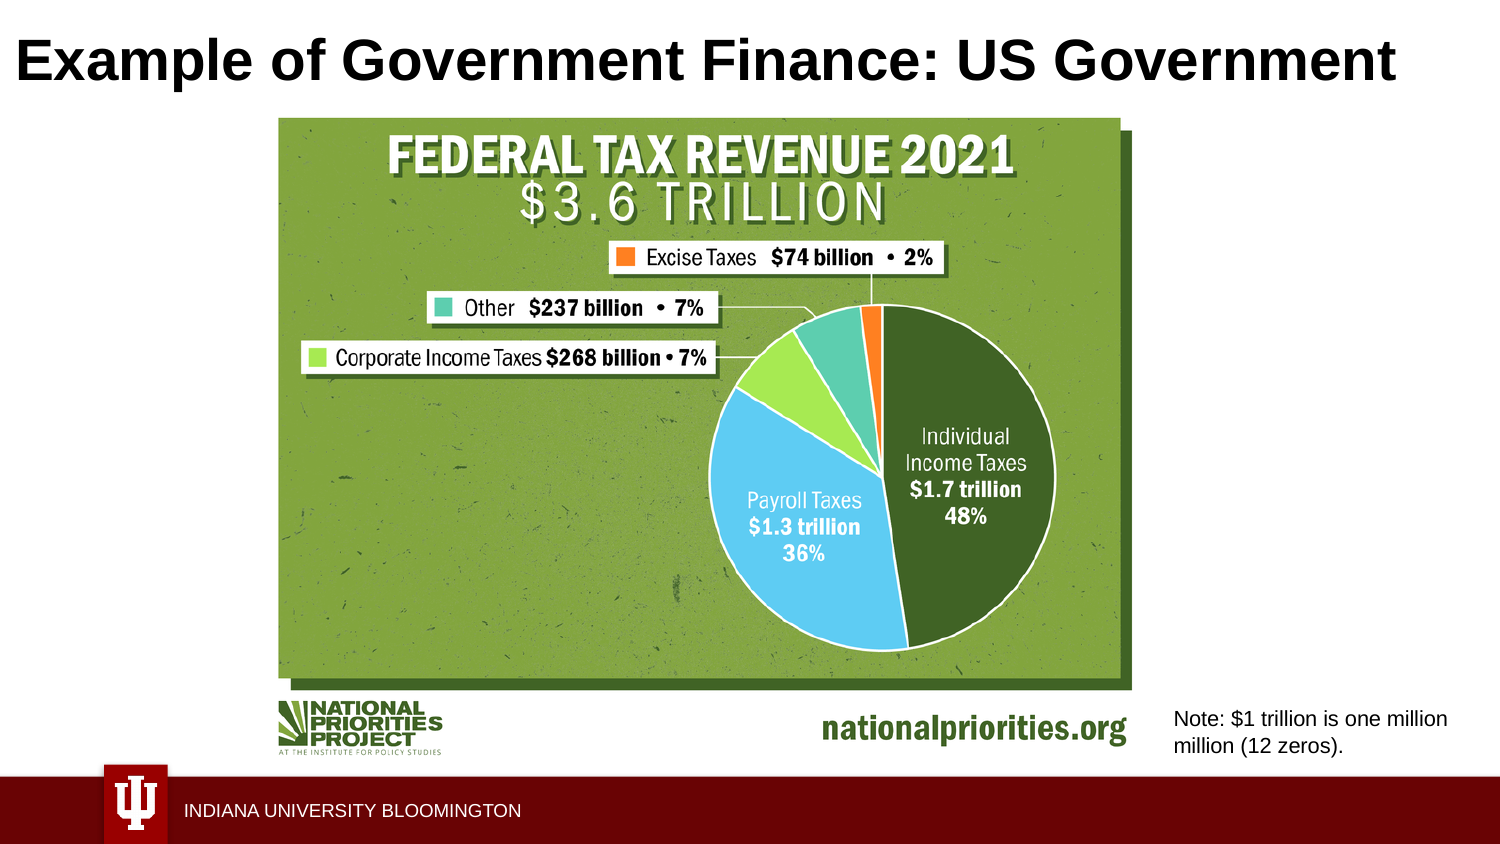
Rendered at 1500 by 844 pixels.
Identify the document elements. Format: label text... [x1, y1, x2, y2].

picture [261, 102, 1145, 765]
title Example of Government Finance: US Government [0, 0, 1500, 115]
text_box Note: $1 trillion is one million million (12 zeros). [1158, 697, 1500, 765]
